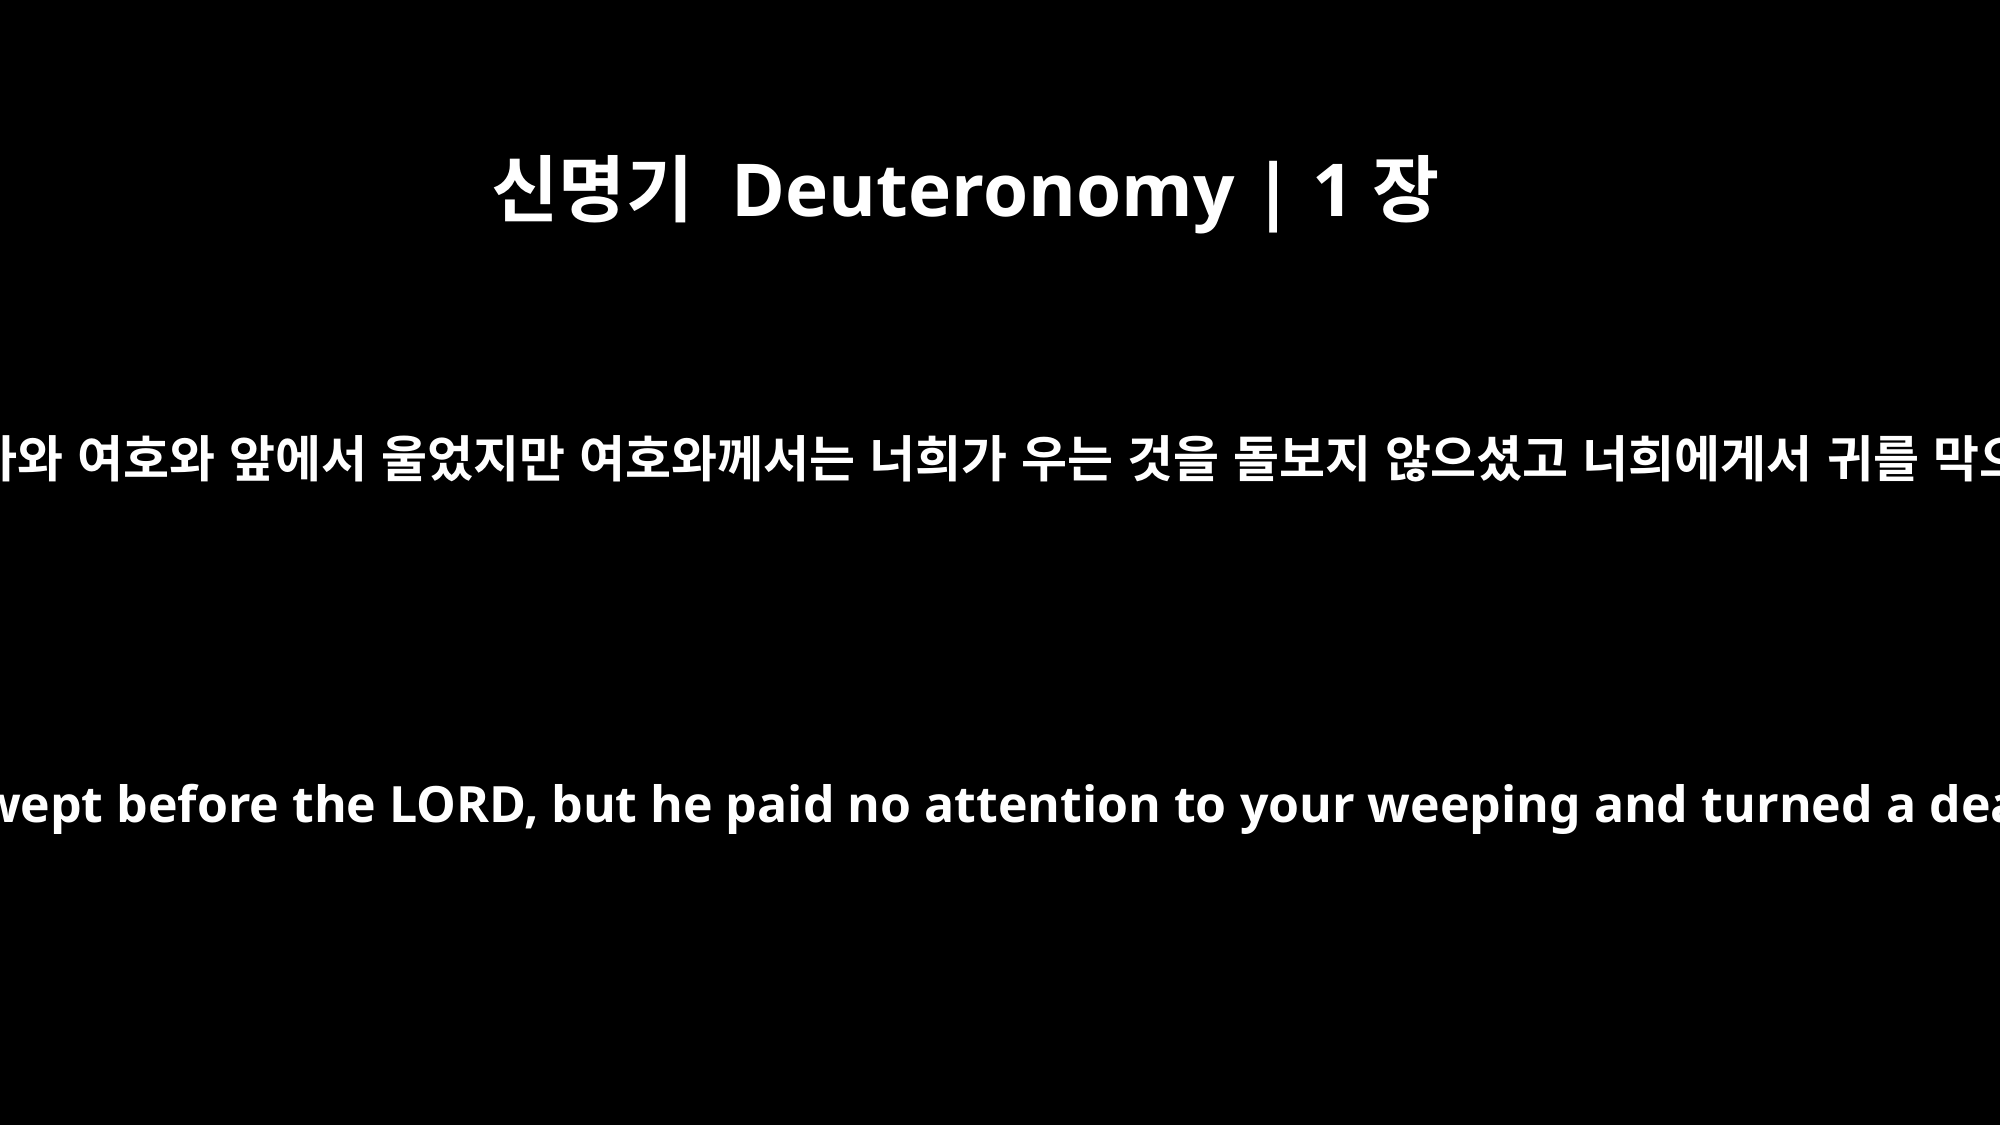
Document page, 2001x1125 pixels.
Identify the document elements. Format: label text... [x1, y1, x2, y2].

text_box You came back and wept before the LORD, but he paid no attention to your weeping and turned a deaf ear to you. [0, 764, 2000, 840]
text_box 45 너희는 돌아와 여호와 앞에서 울었지만 여호와께서는 너희가 우는 것을 돌보지 않으셨고 너희에게서 귀를 막으셨다. [0, 359, 2000, 495]
text_box 신명기 Deuteronomy | 1장 [476, 136, 1455, 239]
